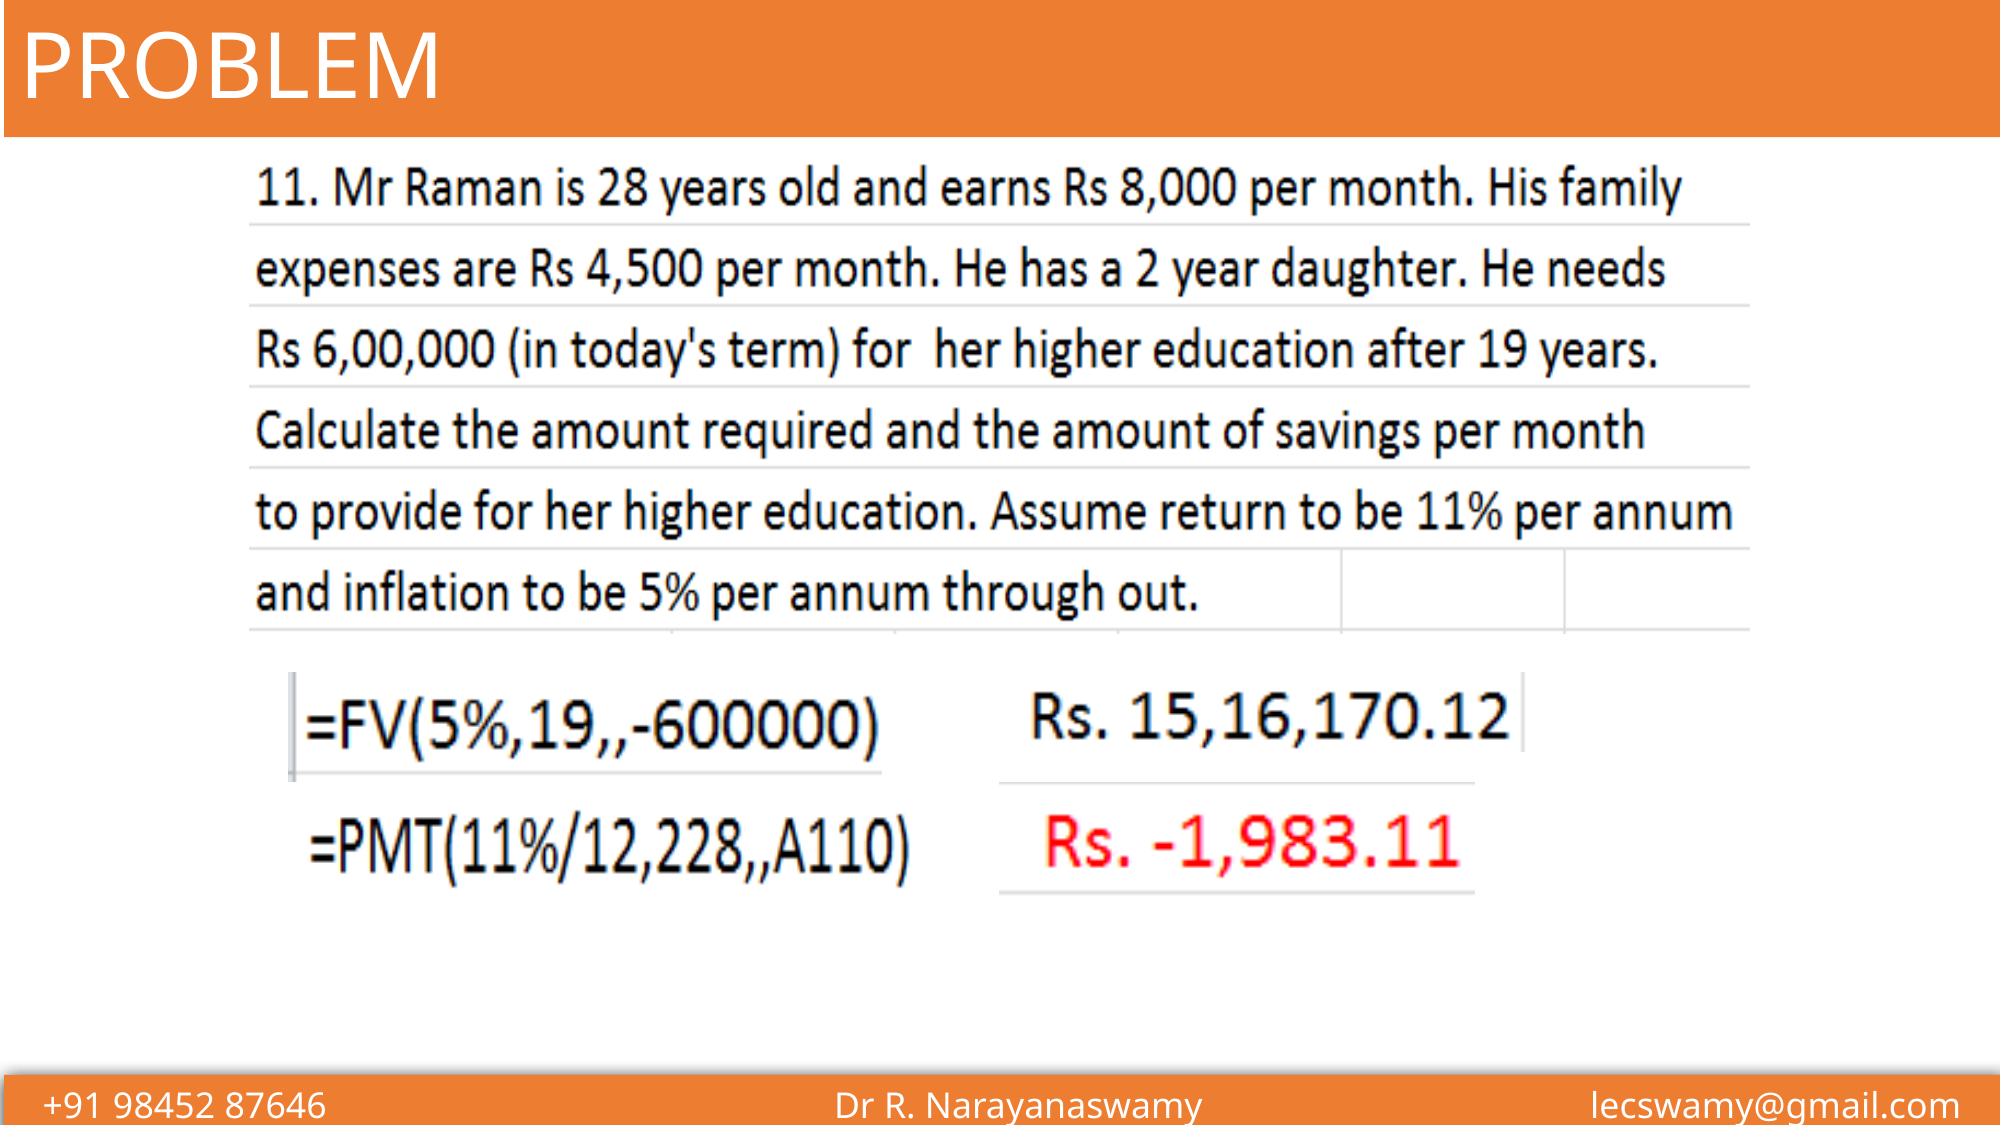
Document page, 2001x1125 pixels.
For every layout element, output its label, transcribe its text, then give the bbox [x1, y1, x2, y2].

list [249, 149, 1750, 634]
title PROBLEM [4, 0, 2000, 138]
picture [288, 672, 882, 782]
picture [302, 798, 917, 900]
picture [999, 782, 1475, 899]
text_box +91 98452 87646 Dr R. Narayanaswamy lecswamy@gmail.com [4, 1074, 2000, 1125]
picture [999, 672, 1553, 752]
